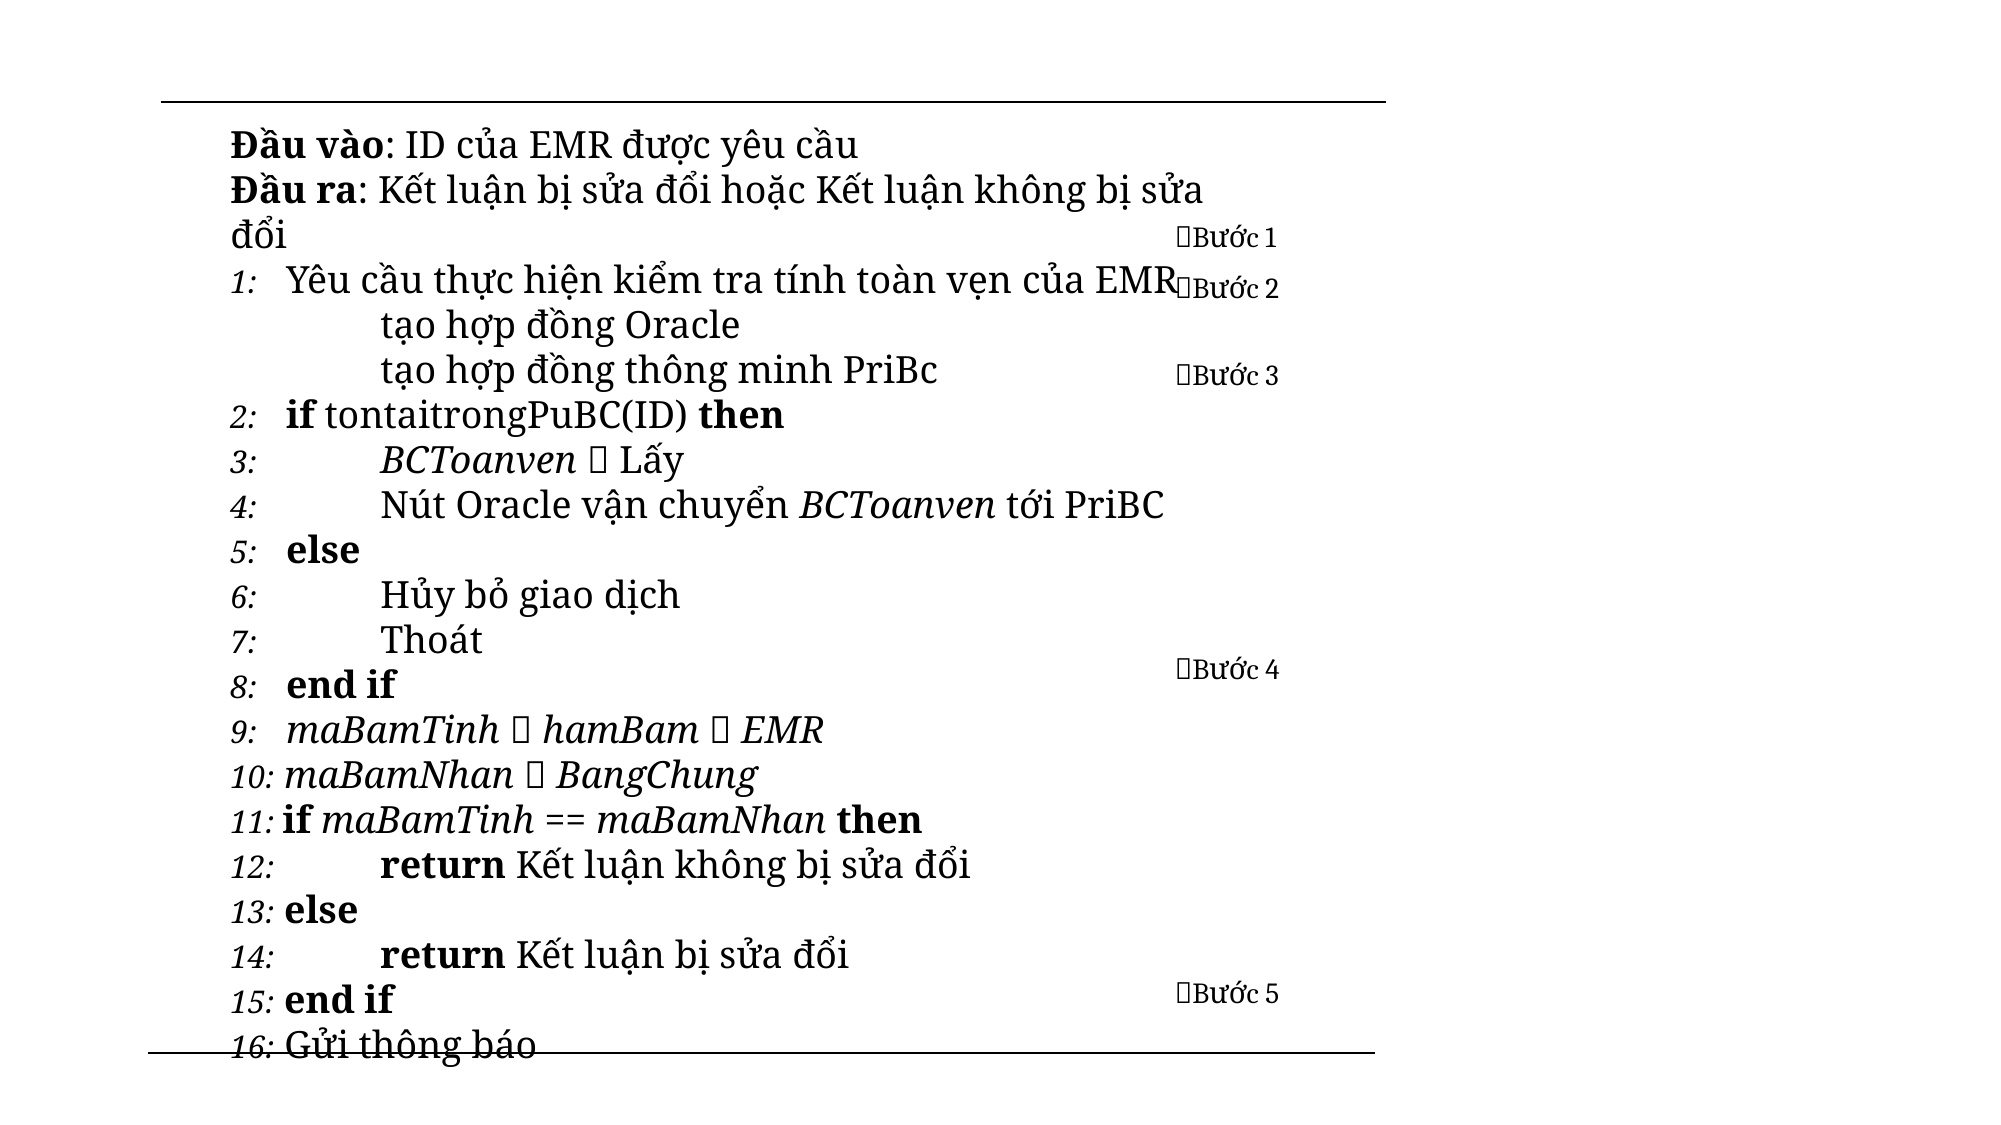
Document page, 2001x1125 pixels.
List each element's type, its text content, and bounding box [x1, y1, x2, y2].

text_box Đầu vào: ID của EMR được yêu cầu Đầu ra: Kết luận bị sửa đổi hoặc Kết luận không bị sửa đổi 1: Yêu cầu thực hiện kiểm tra tính toàn vẹn của EMR tạo hợp đồng Oracle tạo hợp đồng thông minh PriBc 2: if tontaitrongPuBC(ID) then 3: BCToanven  Lấy 4: Nút Oracle vận chuyển BCToanven tới PriBC 5: else 6: Hủy bỏ giao dịch 7: Thoát 8: end if 9: maBamTinh  hamBam  EMR 10: maBamNhan  BangChung 11: if maBamTinh == maBamNhan then 12: return Kết luận không bị sửa đổi 13: else 14: return Kết luận bị sửa đổi 15: end if 16: Gửi thông báo [215, 1054, 1277, 1074]
text_box Bước 2 [1159, 261, 1354, 312]
text_box Bước 5 [1159, 967, 1354, 1017]
text_box Bước 4 [1159, 642, 1354, 693]
text_box Bước 3 [1159, 349, 1354, 399]
text_box Bước 1 [1159, 211, 1354, 261]
text_box Đầu vào: ID của EMR được yêu cầu Đầu ra: Kết luận bị sửa đổi hoặc Kết luận không bị sửa đổi 1: Yêu cầu thực hiện kiểm tra tính toàn vẹn của EMR tạo hợp đồng Oracle tạo hợp đồng thông minh PriBc 2: if tontaitrongPuBC(ID) then 3: BCToanven  Lấy 4: Nút Oracle vận chuyển BCToanven tới PriBC 5: else 6: Hủy bỏ giao dịch 7: Thoát 8: end if 9: maBamTinh  hamBam  EMR 10: maBamNhan  BangChung 11: if maBamTinh == maBamNhan then 12: return Kết luận không bị sửa đổi 13: else 14: return Kết luận bị sửa đổi 15: end if 16: Gửi thông báo [215, 113, 1277, 1052]
